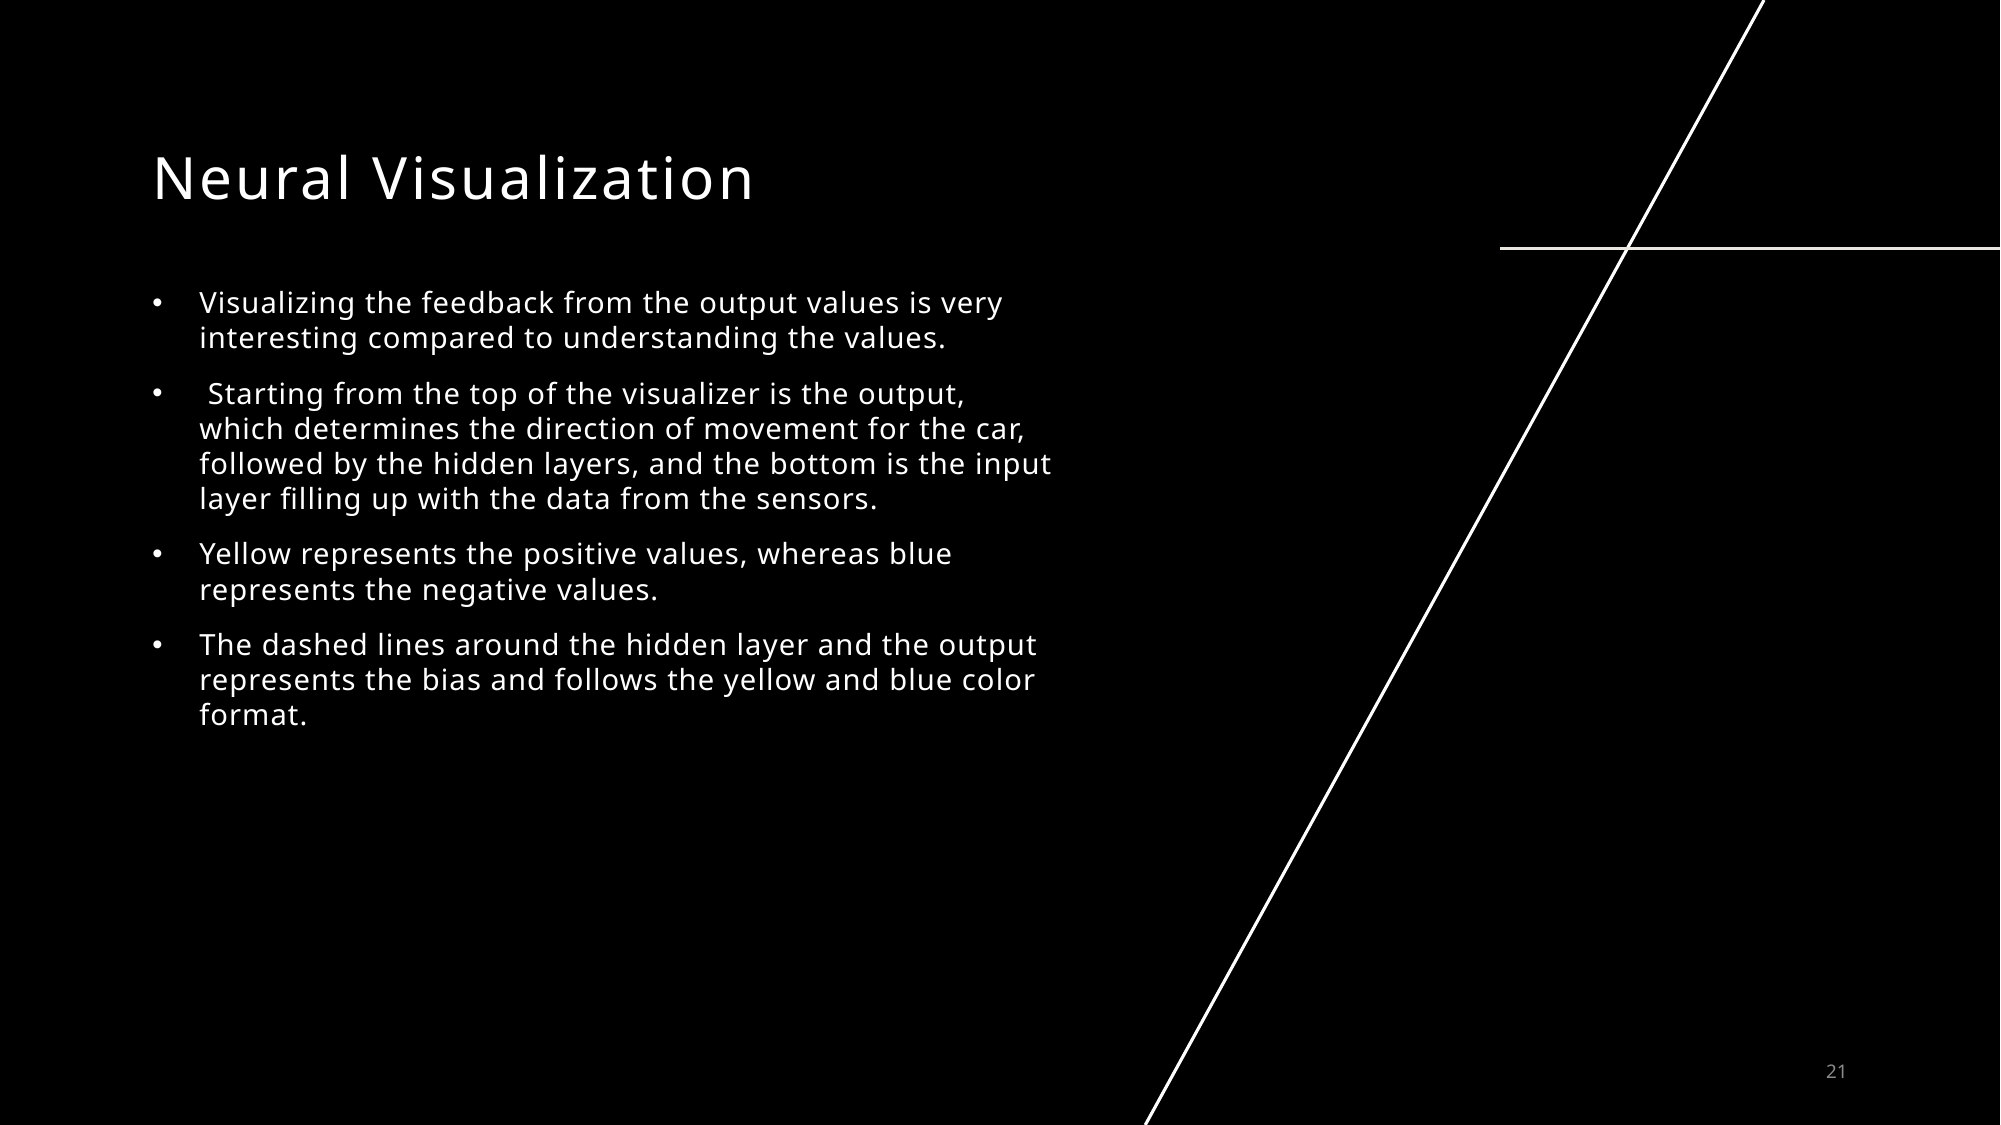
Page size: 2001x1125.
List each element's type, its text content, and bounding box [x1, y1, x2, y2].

title Neural Visualization [137, 22, 976, 220]
list Visualizing the feedback from the output values is very interesting compared to understanding the values. Starting from the top of the visualizer is the output, which determines the direction of movement for the car, followed by the hidden layers, and the bottom is the input layer filling up with the data from the sensors. Yellow represents the positive values, whereas blue represents the negative values. The dashed lines around the hidden layer and the output represents the bias and follows the yellow and blue color format. [137, 276, 1074, 1043]
slide_number 21 [1765, 1042, 1863, 1103]
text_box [1145, 0, 1765, 1125]
